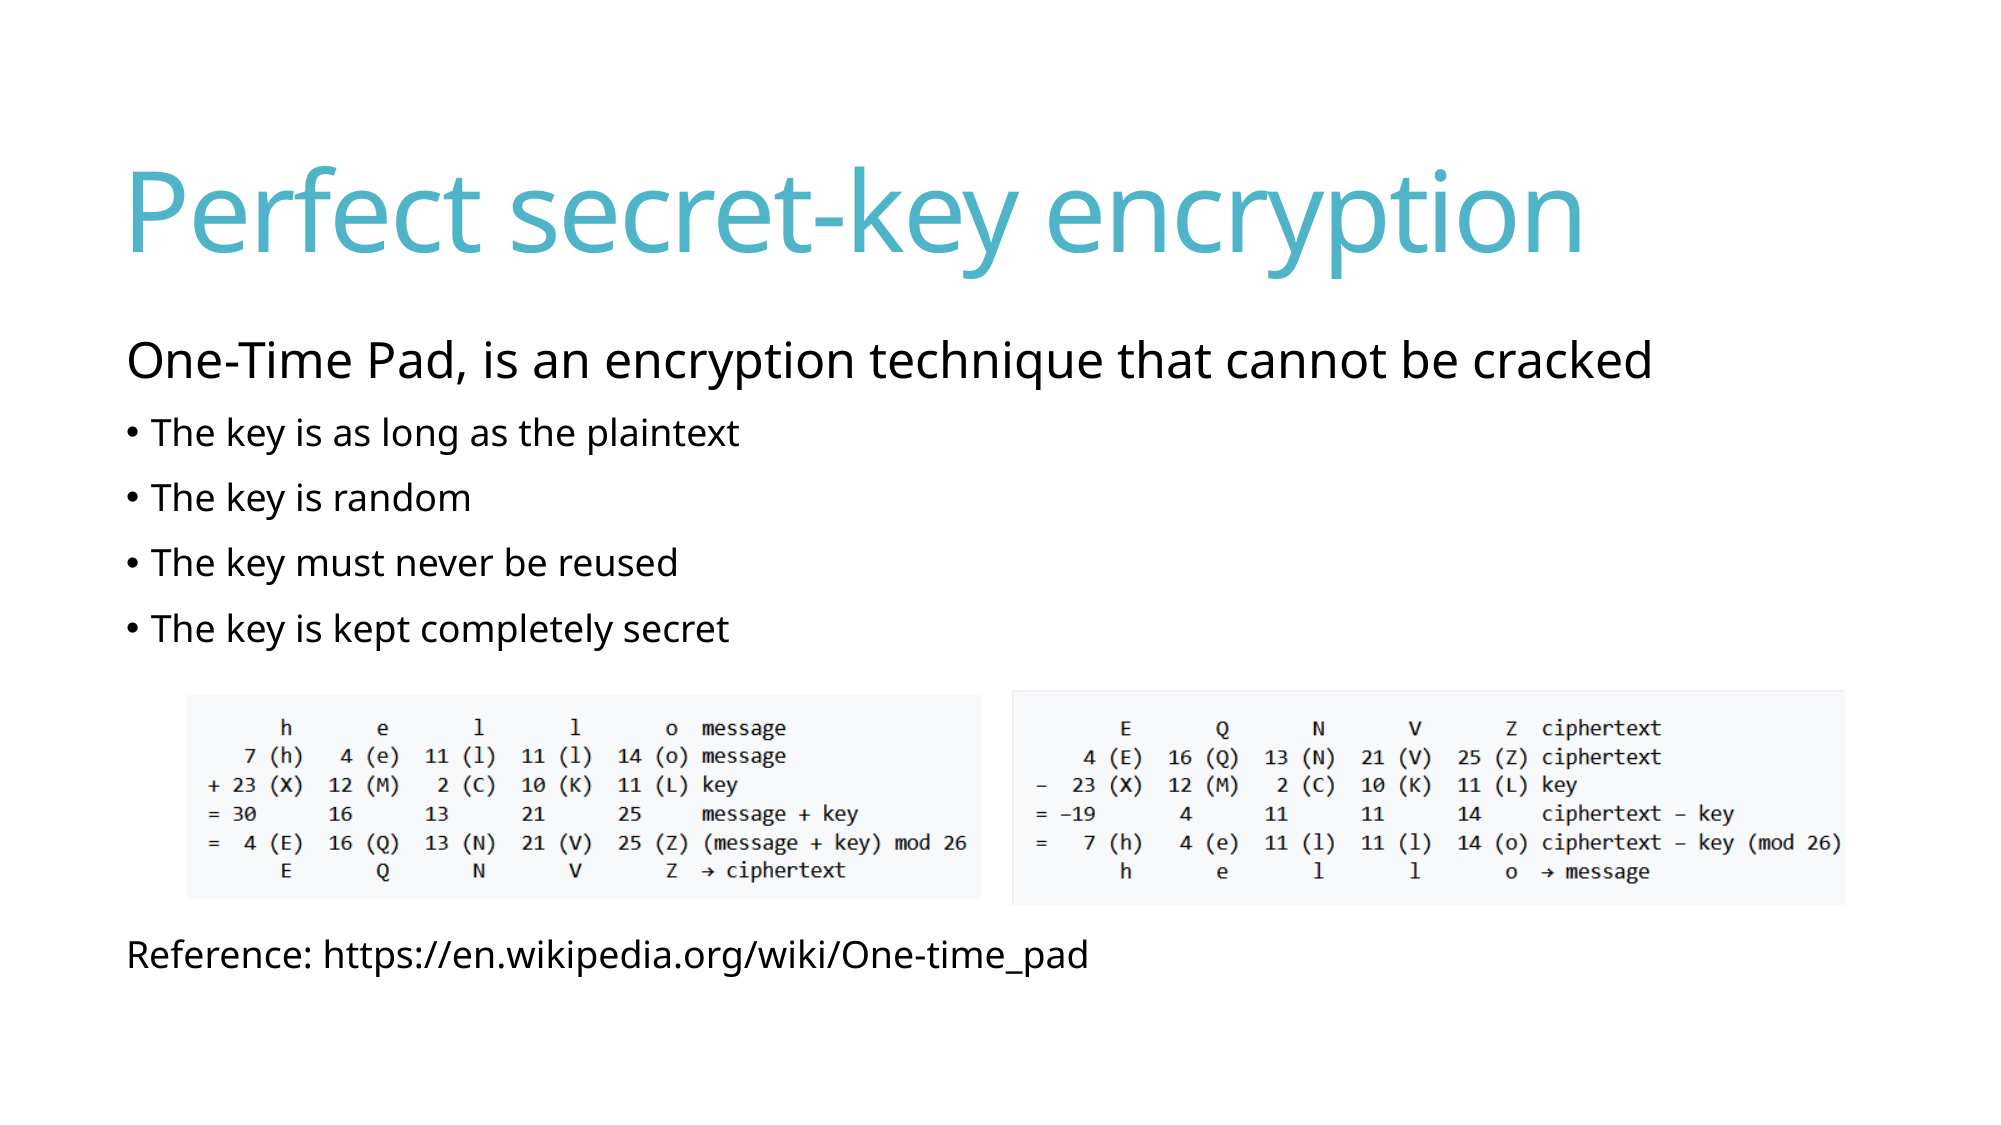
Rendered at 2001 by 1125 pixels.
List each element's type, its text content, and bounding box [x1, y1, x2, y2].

list One-Time Pad, is an encryption technique that cannot be cracked The key is as long as the plaintext The key is random The key must never be reused The key is kept completely secret Reference: https://en.wikipedia.org/wiki/One-time_pad [111, 329, 1876, 1019]
title Perfect secret-key encryption [107, 81, 1875, 354]
picture [1011, 689, 1846, 905]
picture [186, 695, 982, 899]
